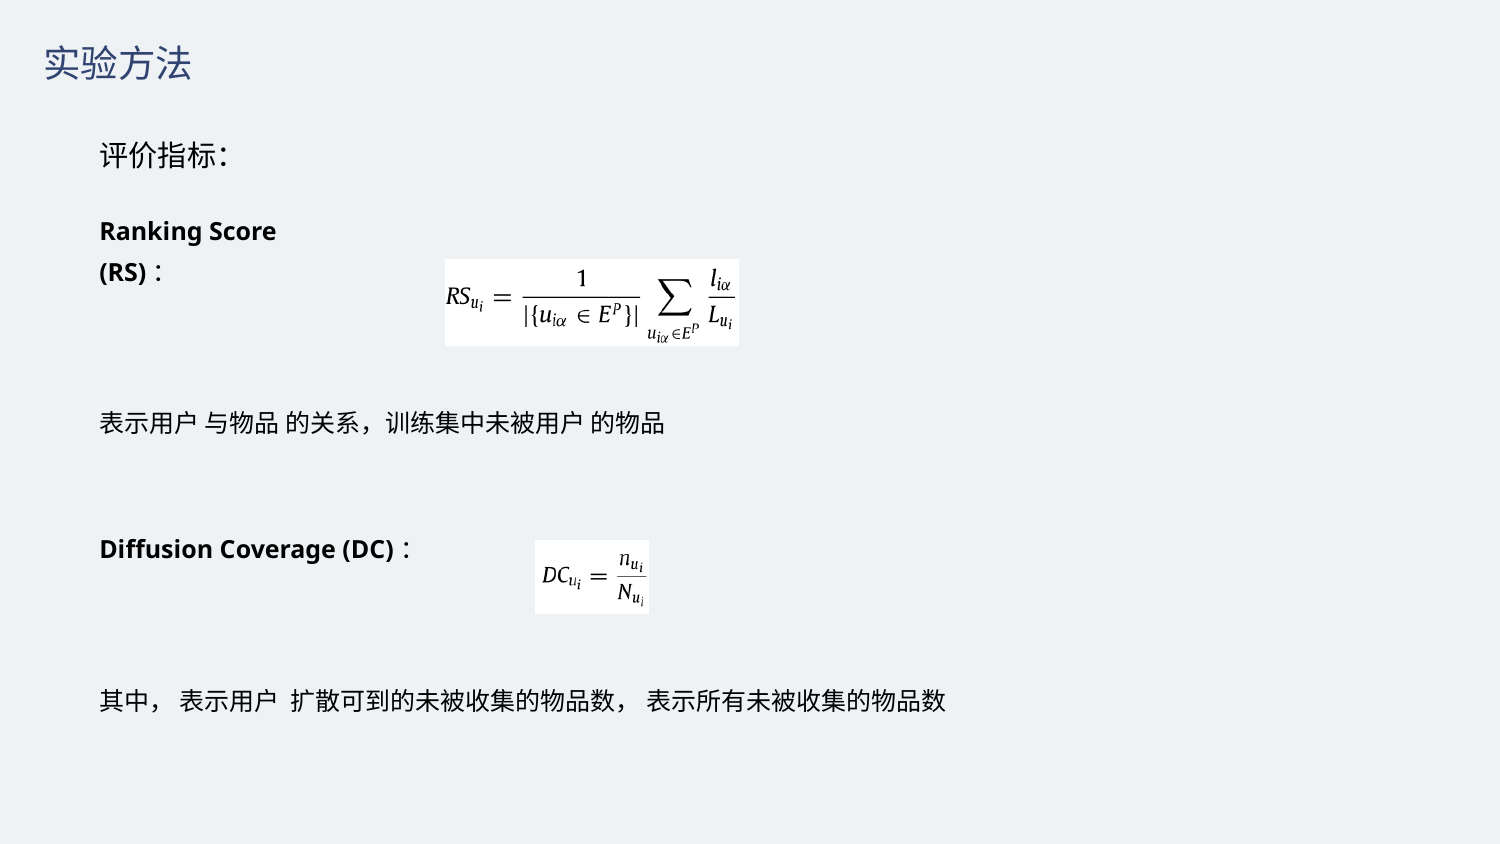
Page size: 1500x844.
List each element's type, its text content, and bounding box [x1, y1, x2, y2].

text_box 评价指标： [84, 123, 1416, 180]
text_box Diffusion Coverage (DC)： [84, 514, 446, 571]
picture [445, 259, 739, 346]
picture [535, 540, 649, 614]
text_box 实验方法 [28, 32, 209, 92]
text_box Ranking Score (RS)： [84, 196, 366, 295]
